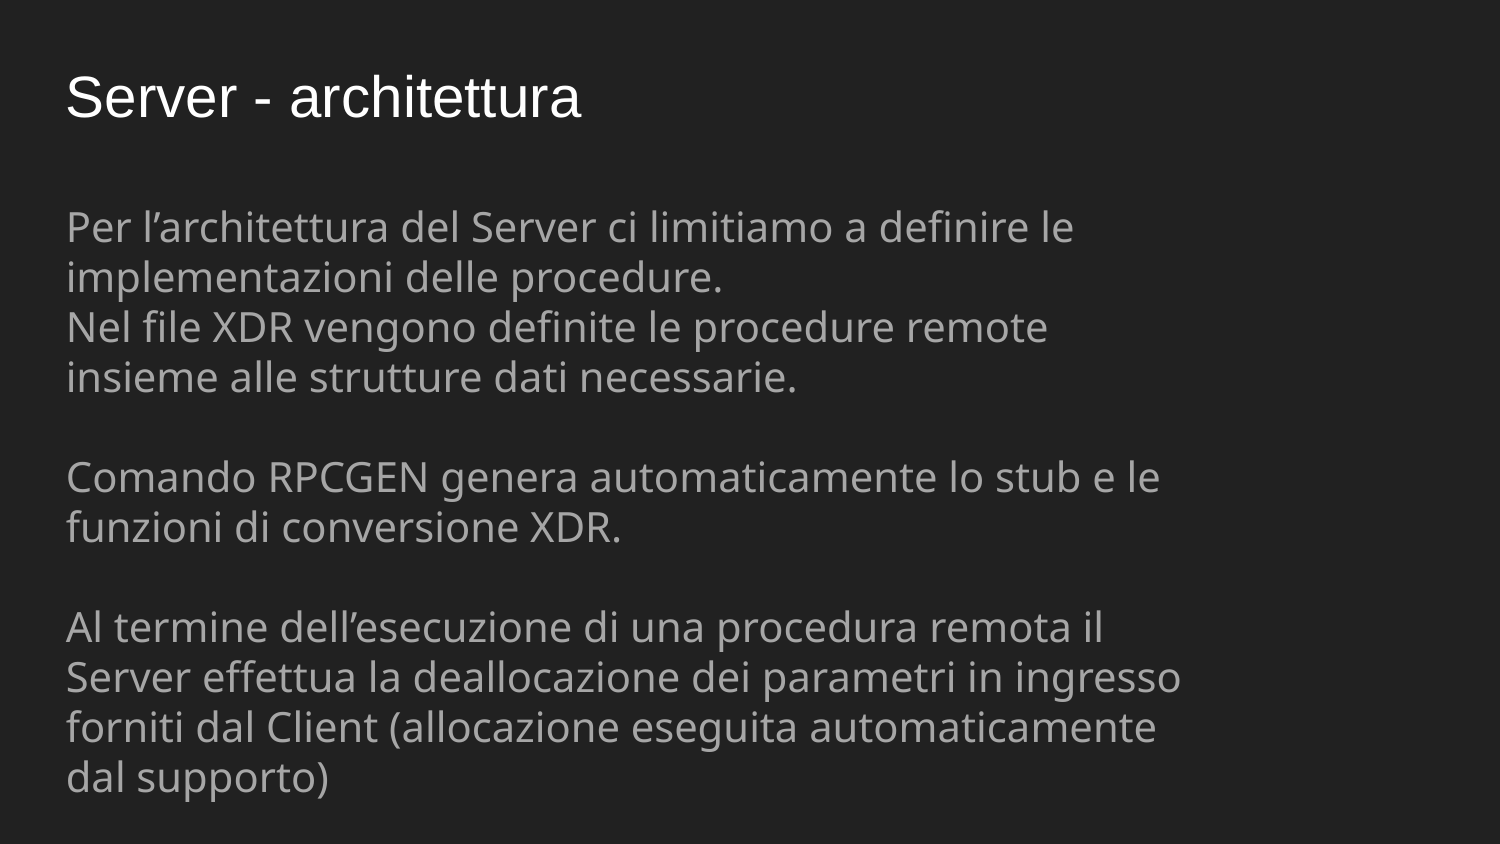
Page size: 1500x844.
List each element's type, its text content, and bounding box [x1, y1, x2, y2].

text_box Per l’architettura del Server ci limitiamo a definire le implementazioni delle procedure. Nel file XDR vengono definite le procedure remote insieme alle strutture dati necessarie. Comando RPCGEN genera automaticamente lo stub e le funzioni di conversione XDR. Al termine dell’esecuzione di una procedura remota il Server effettua la deallocazione dei parametri in ingresso forniti dal Client (allocazione eseguita automaticamente dal supporto) [51, 193, 1207, 422]
text_box Server - architettura [51, 44, 1449, 139]
